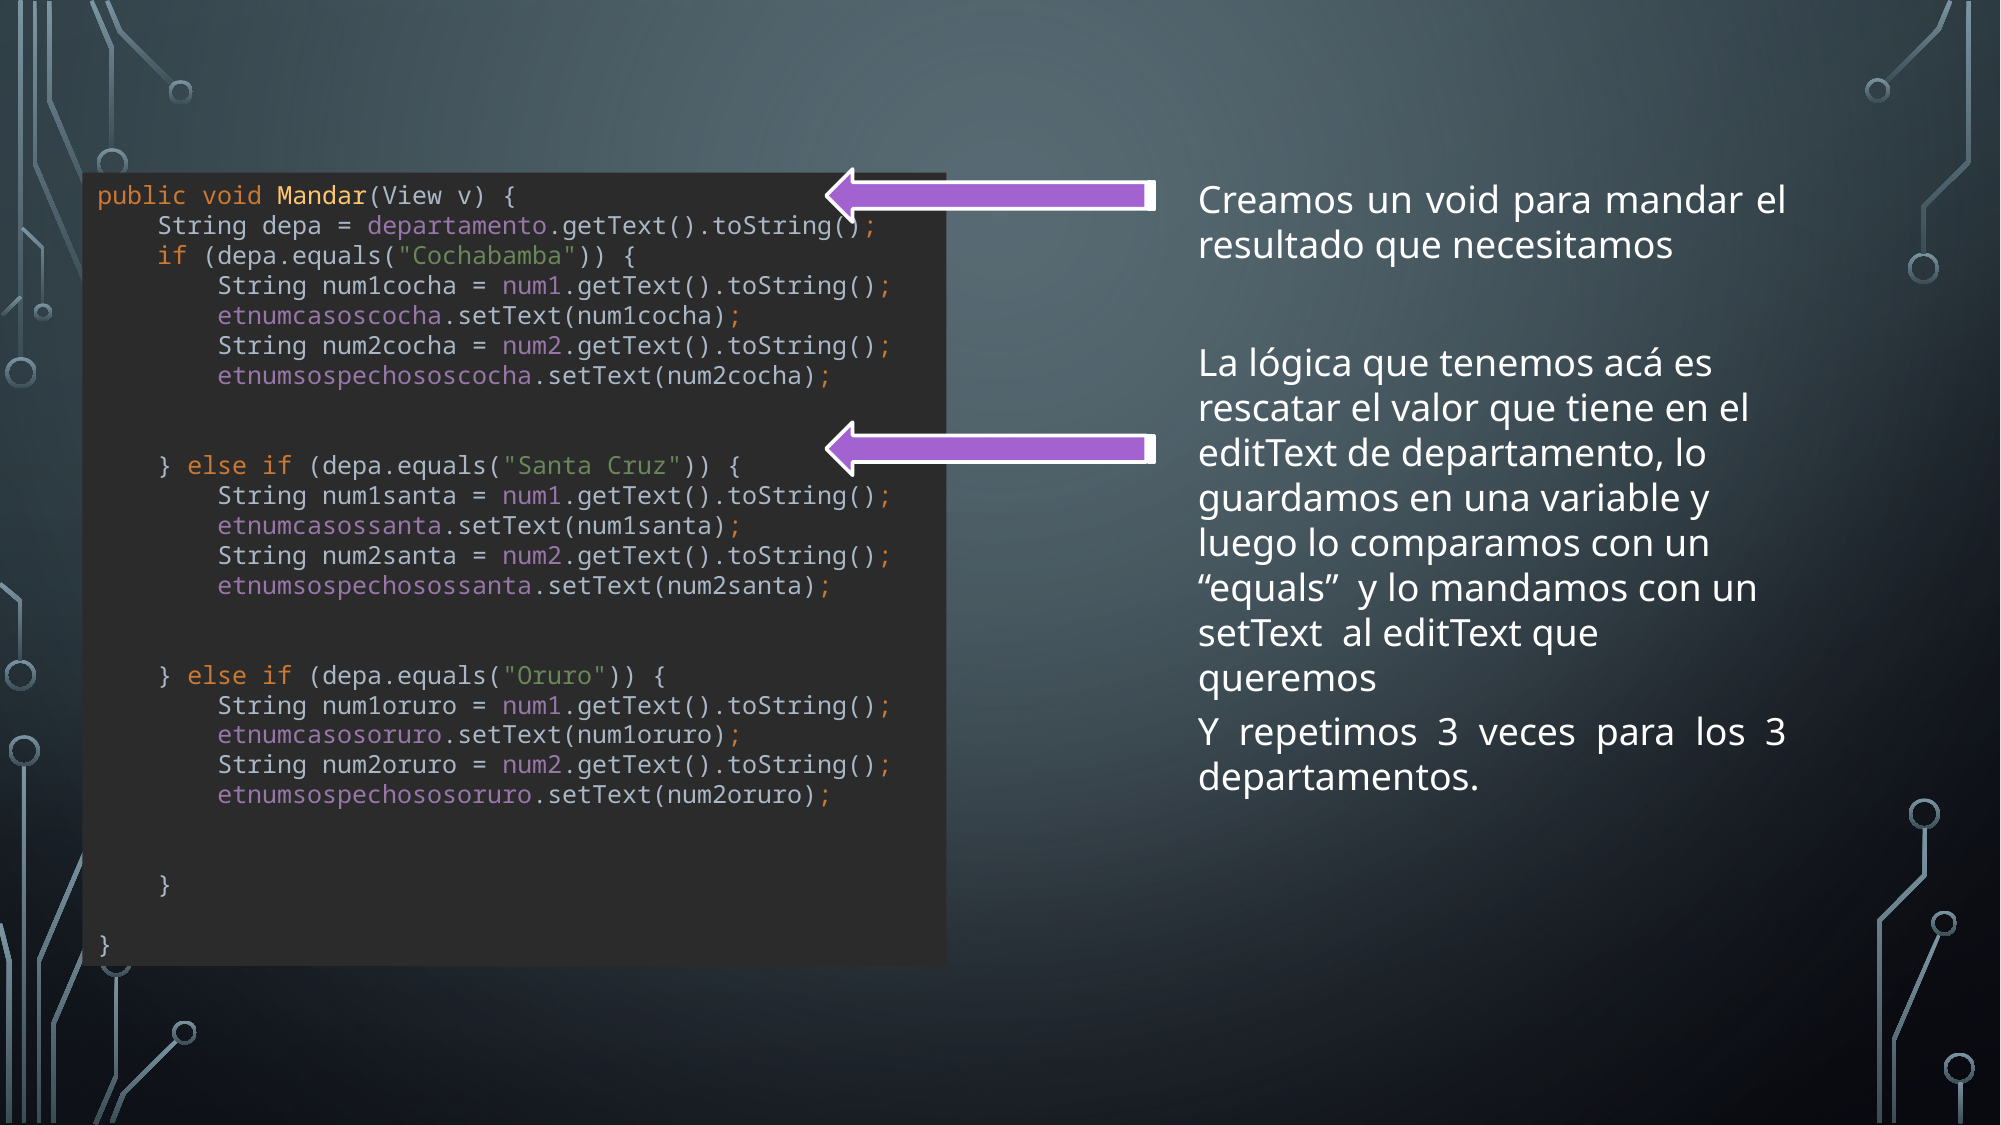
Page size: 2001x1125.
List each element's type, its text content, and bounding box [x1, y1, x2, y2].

text_box [824, 167, 1156, 224]
text_box Creamos un void para mandar el resultado que necesitamos [1183, 168, 1803, 274]
text_box [824, 420, 1156, 477]
text_box Y repetimos 3 veces para los 3 departamentos. [1183, 700, 1803, 806]
text_box public void Mandar(View v) { String depa = departamento.getText().toString(); if (depa.equals("Cochabamba")) { String num1cocha = num1.getText().toString(); etnumcasoscocha.setText(num1cocha); String num2cocha = num2.getText().toString(); etnumsospechososcocha.setText(num2cocha); } else if (depa.equals("Santa Cruz")) { String num1santa = num1.getText().toString(); etnumcasossanta.setText(num1santa); String num2santa = num2.getText().toString(); etnumsospechosossanta.setText(num2santa); } else if (depa.equals("Oruro")) { String num1oruro = num1.getText().toString(); etnumcasosoruro.setText(num1oruro); String num2oruro = num2.getText().toString(); etnumsospechososoruro.setText(num2oruro); } } [82, 172, 947, 966]
text_box La lógica que tenemos acá es rescatar el valor que tiene en el editText de departamento, lo guardamos en una variable y luego lo comparamos con un “equals” y lo mandamos con un setText al editText que queremos [1183, 331, 1803, 700]
